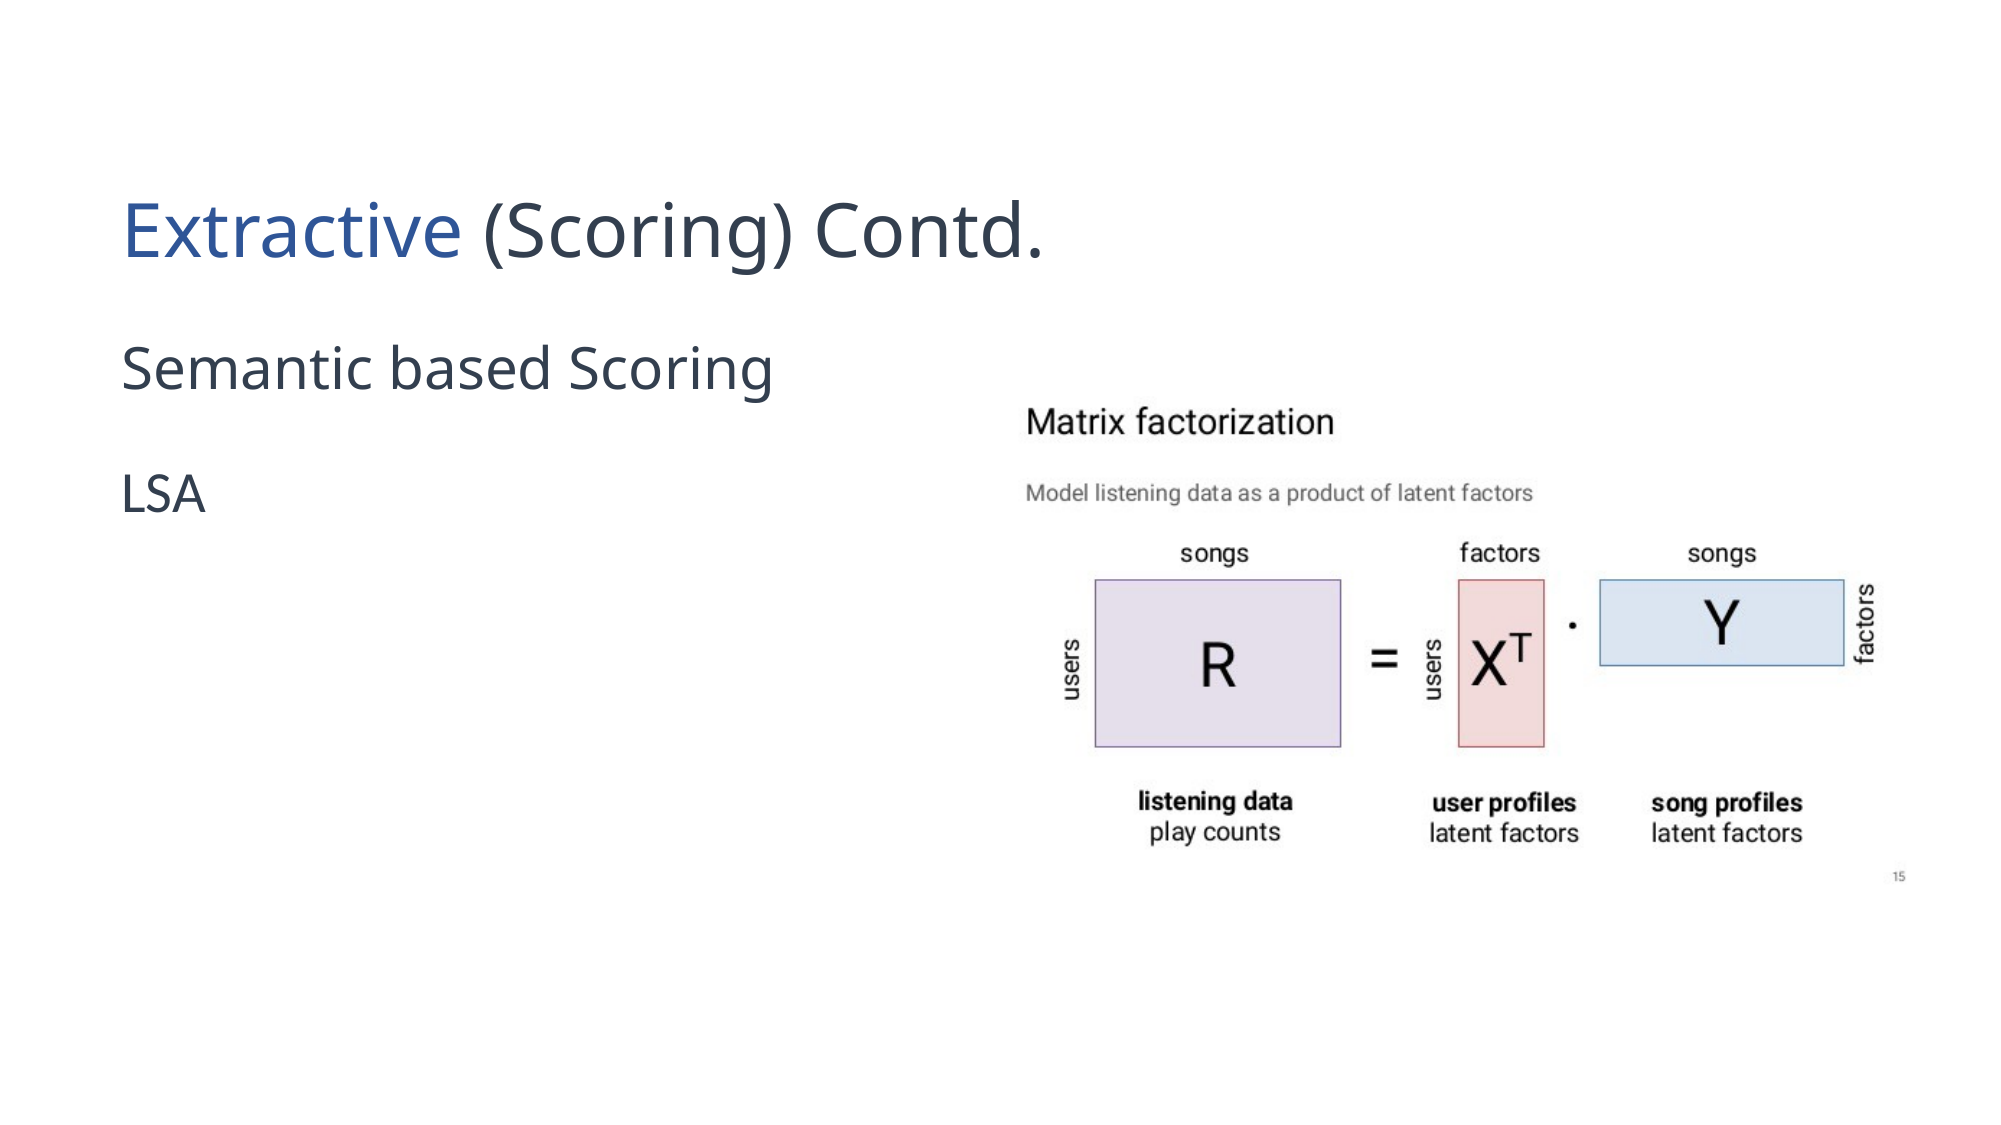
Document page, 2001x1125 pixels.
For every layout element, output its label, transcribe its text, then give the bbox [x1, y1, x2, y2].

picture [1007, 385, 1927, 906]
title Extractive (Scoring) Contd. [106, 96, 1319, 287]
list LSA [106, 455, 1007, 611]
text_box Semantic based Scoring [106, 287, 1319, 455]
